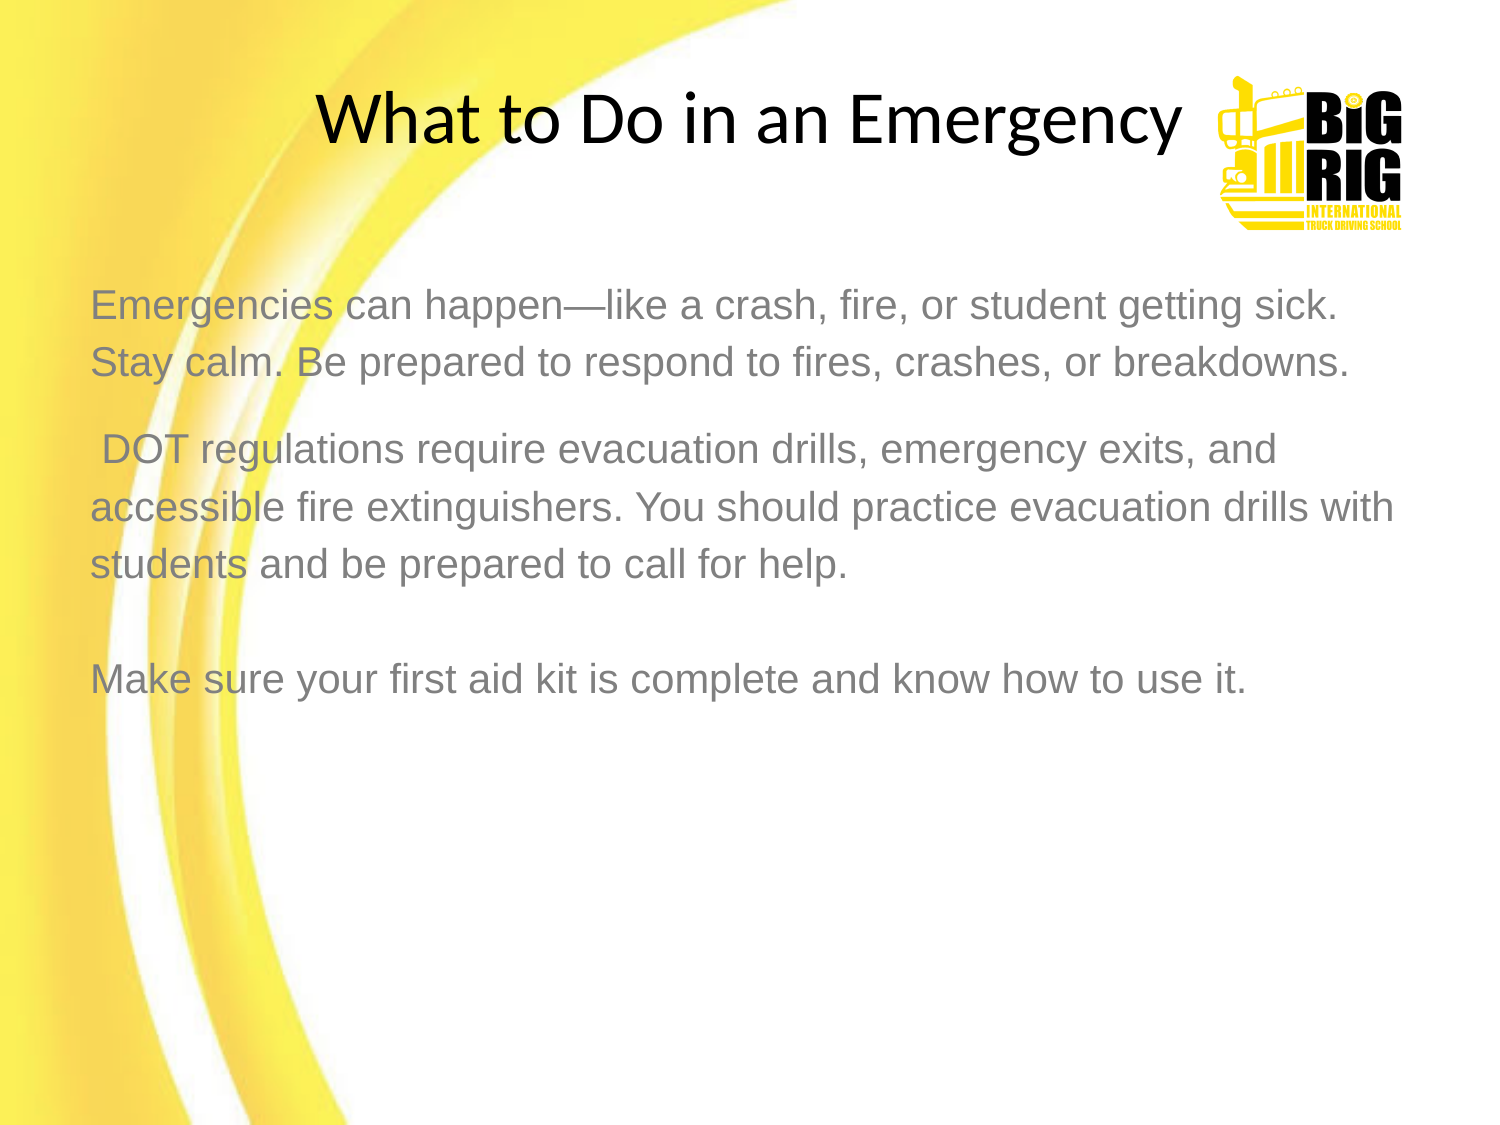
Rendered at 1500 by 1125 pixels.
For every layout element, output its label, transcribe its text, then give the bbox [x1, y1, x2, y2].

picture [1199, 44, 1426, 271]
title What to Do in an Emergency [75, 83, 1194, 233]
list Emergencies can happen—like a crash, fire, or student getting sick. Stay calm. Be prepared to respond to fires, crashes, or breakdowns. DOT regulations require evacuation drills, emergency exits, and accessible fire extinguishers. You should practice evacuation drills with students and be prepared to call for help. Make sure your first aid kit is complete and know how to use it. [75, 262, 1425, 1005]
